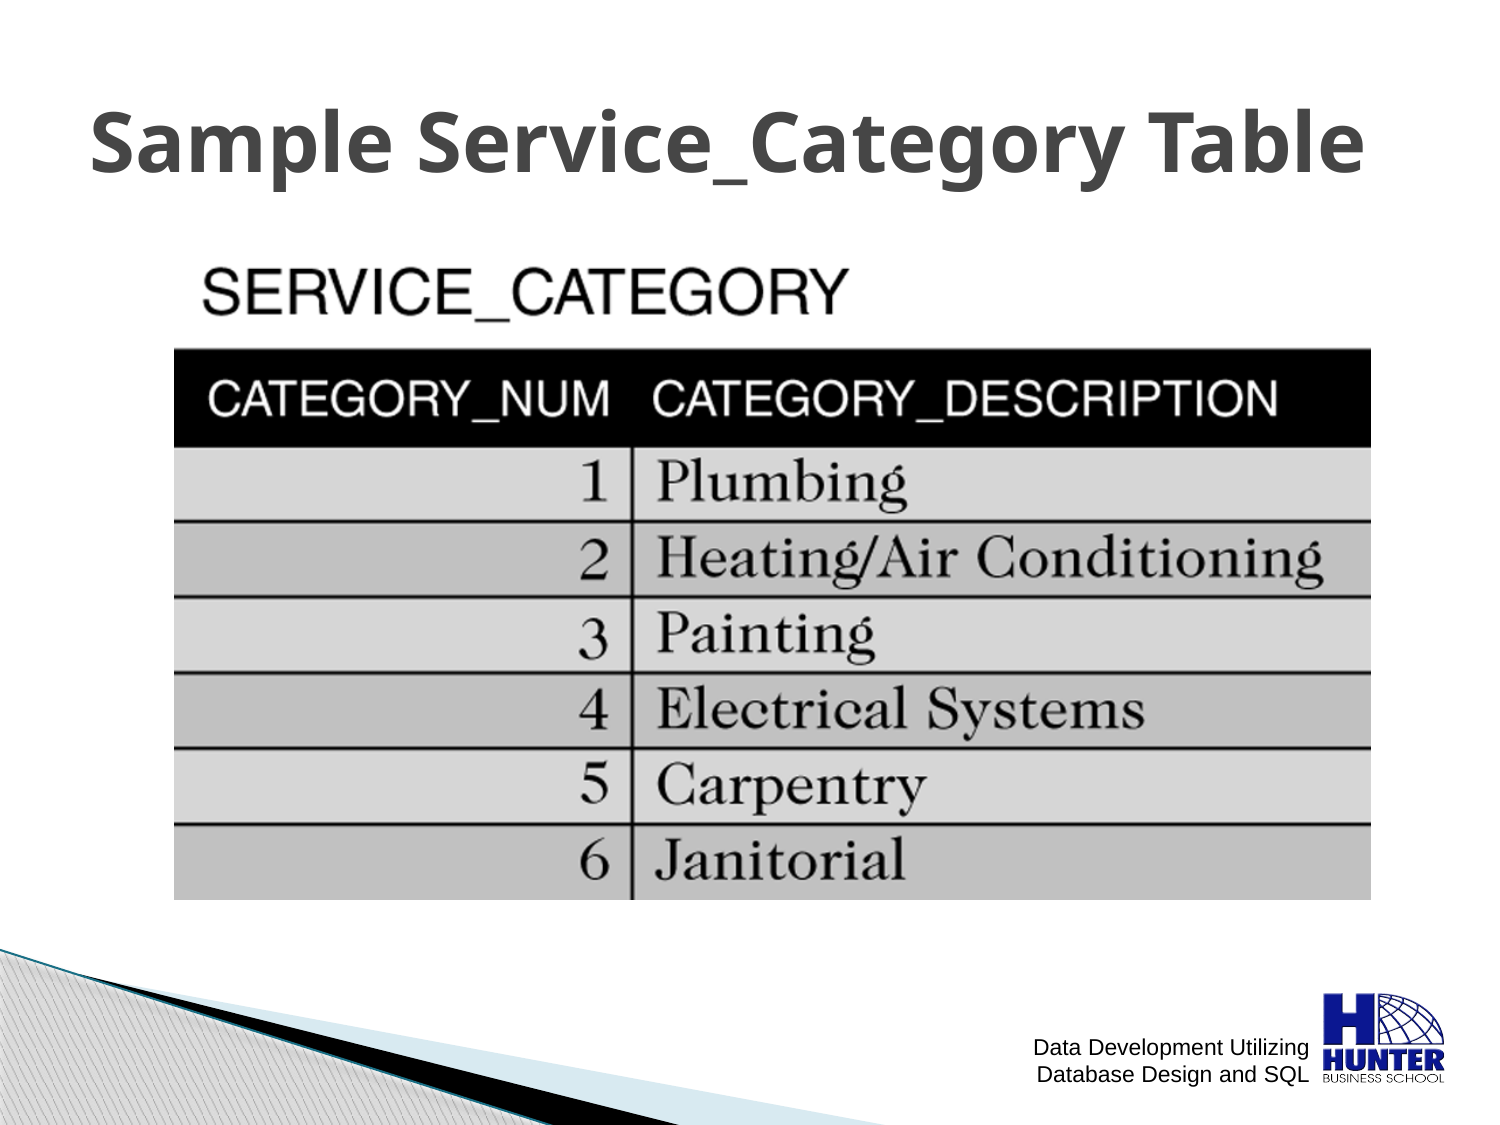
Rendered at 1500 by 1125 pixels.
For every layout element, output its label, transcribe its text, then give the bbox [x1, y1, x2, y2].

title Sample Service_Category Table [75, 45, 1425, 233]
picture [1323, 993, 1445, 1084]
picture [174, 262, 1371, 901]
